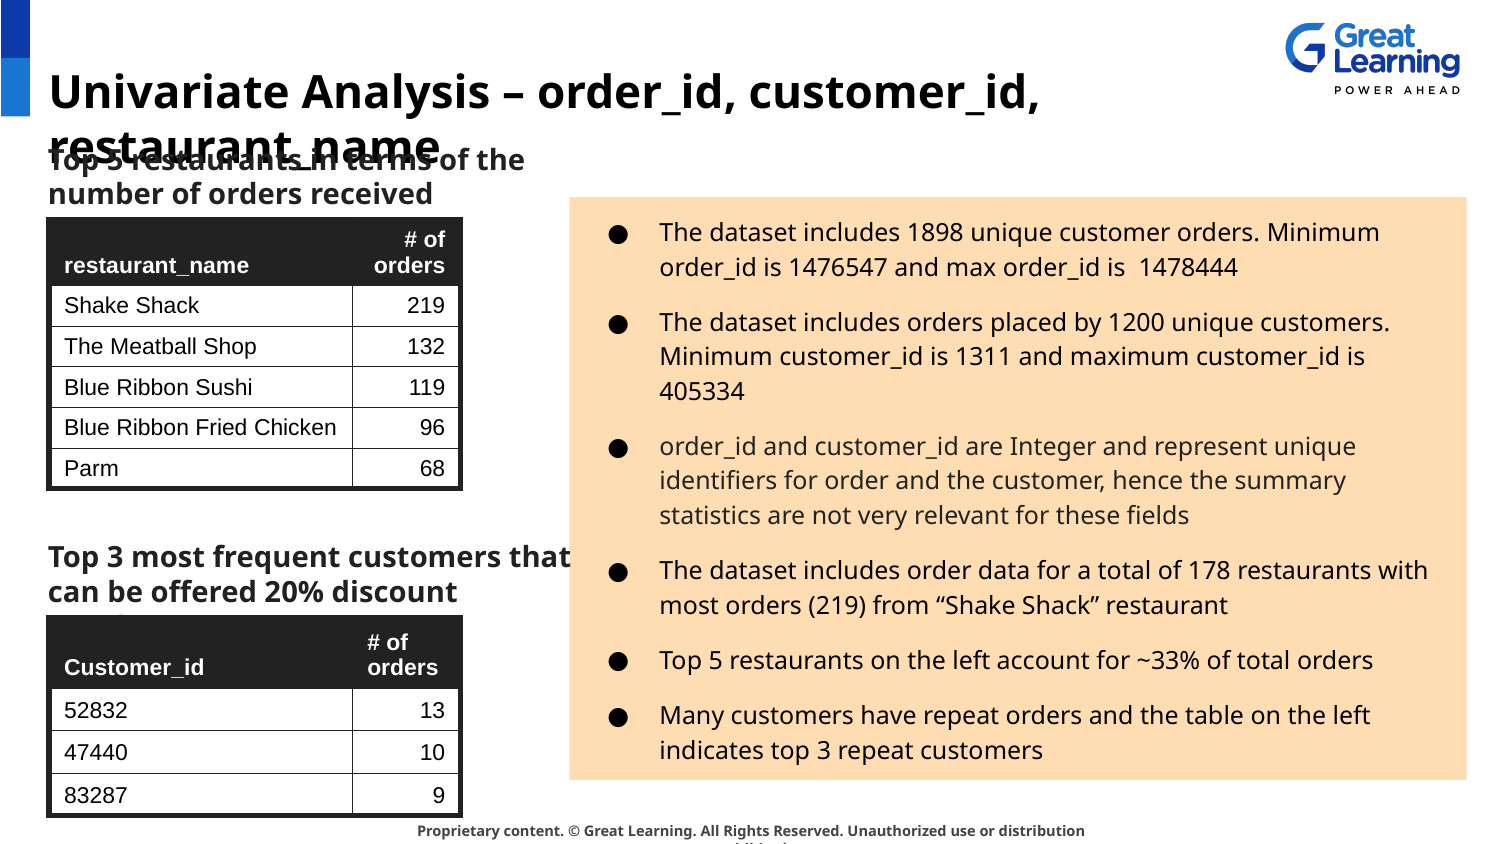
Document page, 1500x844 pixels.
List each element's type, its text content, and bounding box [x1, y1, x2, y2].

table_cell 119 [353, 367, 458, 407]
table_cell 13 [353, 689, 458, 730]
table_cell 52832 [52, 689, 352, 730]
table_cell 96 [353, 408, 458, 448]
table_cell 9 [353, 774, 458, 813]
table_cell 68 [353, 449, 458, 486]
table_cell 47440 [52, 731, 352, 773]
text_box Top 3 most frequent customers that can be offered 20% discount vouchers [33, 530, 589, 651]
table_cell Parm [52, 449, 352, 486]
table_header # of orders [353, 651, 458, 688]
table_cell 219 [353, 286, 458, 326]
table_cell 10 [353, 731, 458, 773]
text_box Top 5 restaurants in terms of the number of orders received [33, 133, 589, 219]
table_cell 83287 [52, 774, 352, 813]
table_cell 132 [353, 327, 458, 366]
title Univariate Analysis – order_id, customer_id, restaurant_name [33, 47, 1431, 142]
picture [1258, 11, 1487, 106]
list The dataset includes 1898 unique customer orders. Minimum order_id is 1476547 and max order_id is 1478444 The dataset includes orders placed by 1200 unique customers. Minimum customer_id is 1311 and maximum customer_id is 405334 order_id and customer_id are Integer and represent unique identifiers for order and the customer, hence the summary statistics are not very relevant for these fields The dataset includes order data for a total of 178 restaurants with most orders (219) from “Shake Shack” restaurant Top 5 restaurants on the left account for ~33% of total orders Many customers have repeat orders and the table on the left indicates top 3 repeat customers [569, 197, 1467, 780]
table_cell Shake Shack [52, 286, 352, 326]
table_header Customer_id [52, 651, 352, 688]
table_cell Blue Ribbon Fried Chicken [52, 408, 352, 448]
table_cell The Meatball Shop [52, 327, 352, 366]
table_header restaurant_name [52, 222, 352, 285]
table_header # of orders [353, 222, 458, 285]
table_cell Blue Ribbon Sushi [52, 367, 352, 407]
